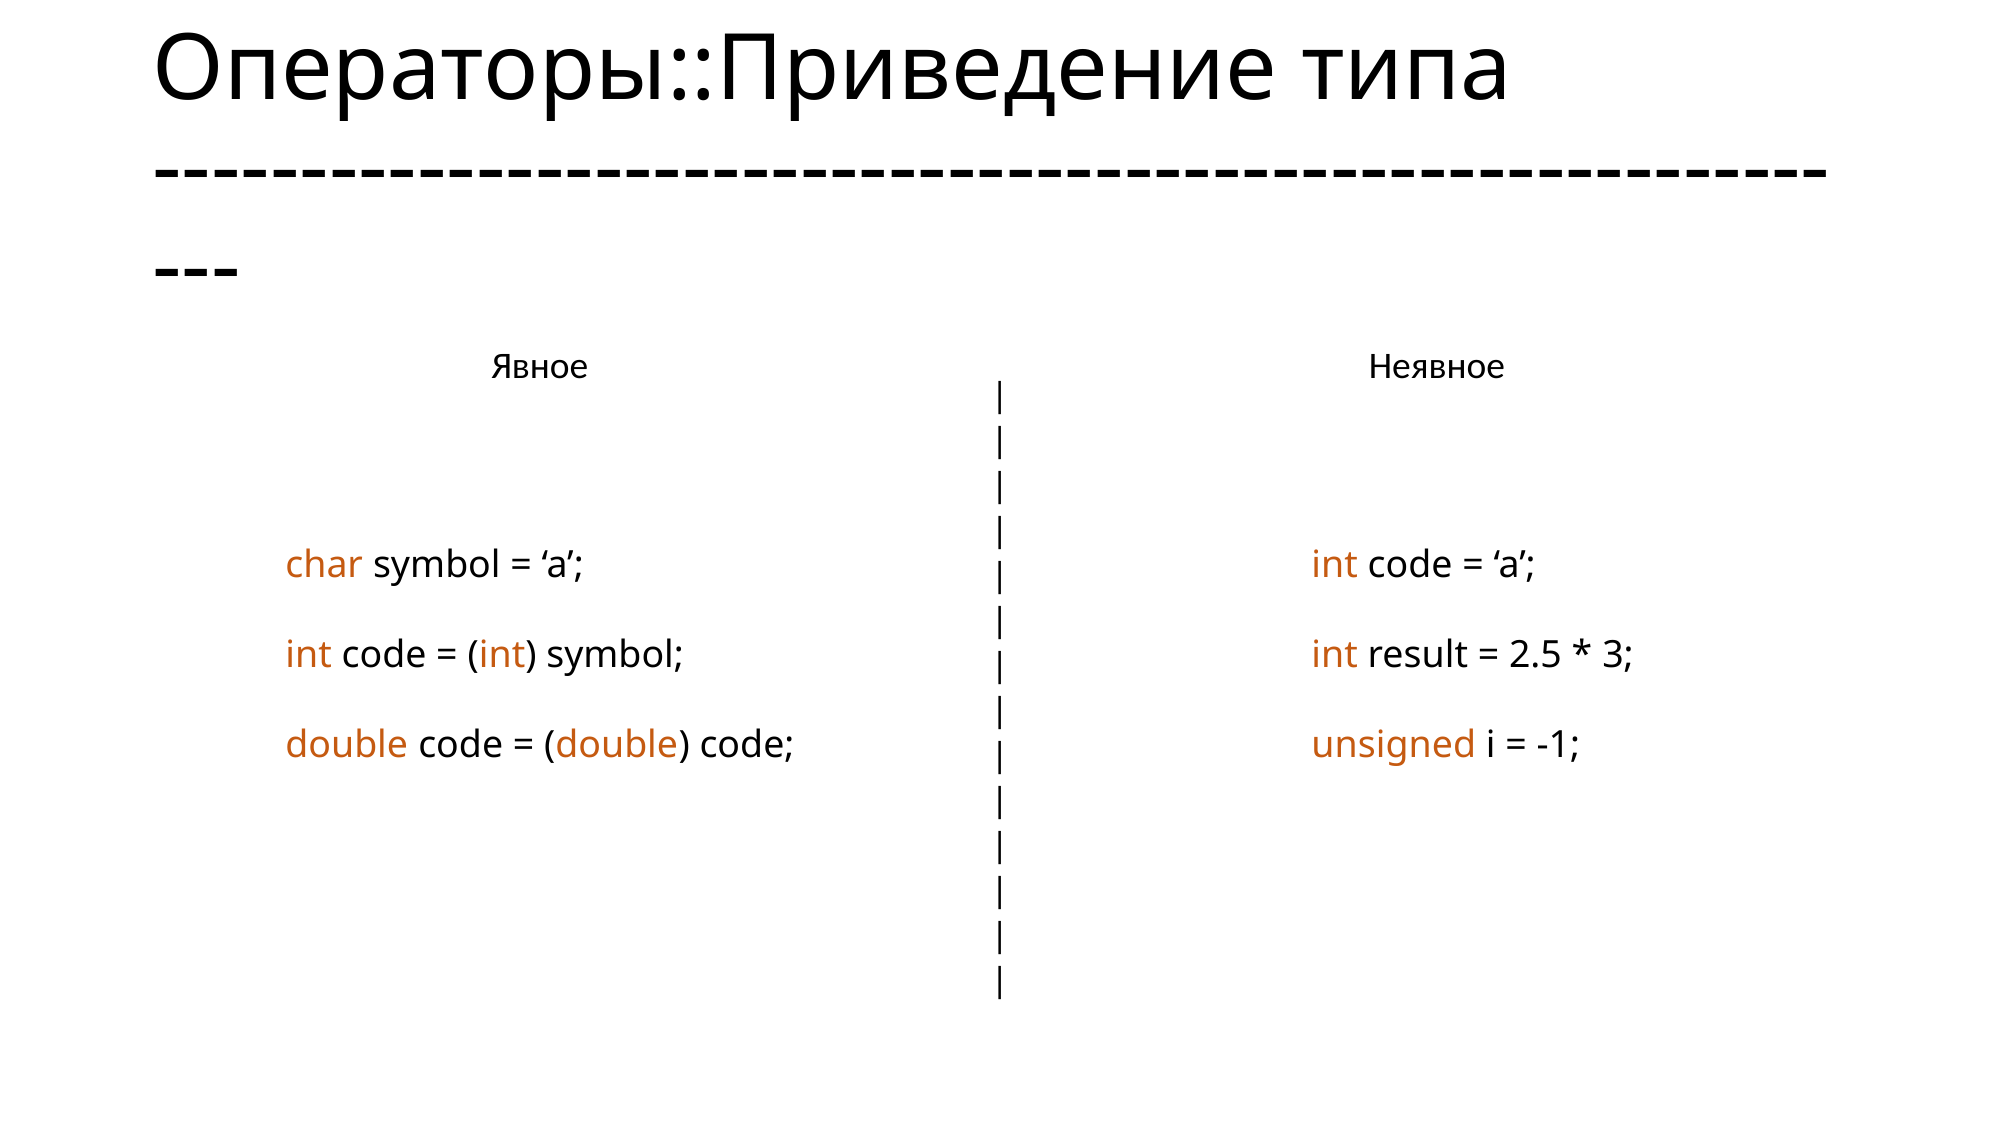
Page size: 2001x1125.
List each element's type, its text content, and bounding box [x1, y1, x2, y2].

text_box Неявное [1354, 333, 1521, 394]
text_box | | | | | | | | | | | | | | [976, 364, 1024, 1009]
title Операторы::Приведение типа ------------------------------------------------------------ [137, 59, 1863, 278]
text_box int code = ‘a’; int result = 2.5 * 3; unsigned i = -1; [1296, 532, 1649, 772]
text_box char symbol = ‘a’; int code = (int) symbol; double code = (double) code; [270, 532, 810, 772]
text_box Явное [476, 333, 604, 394]
